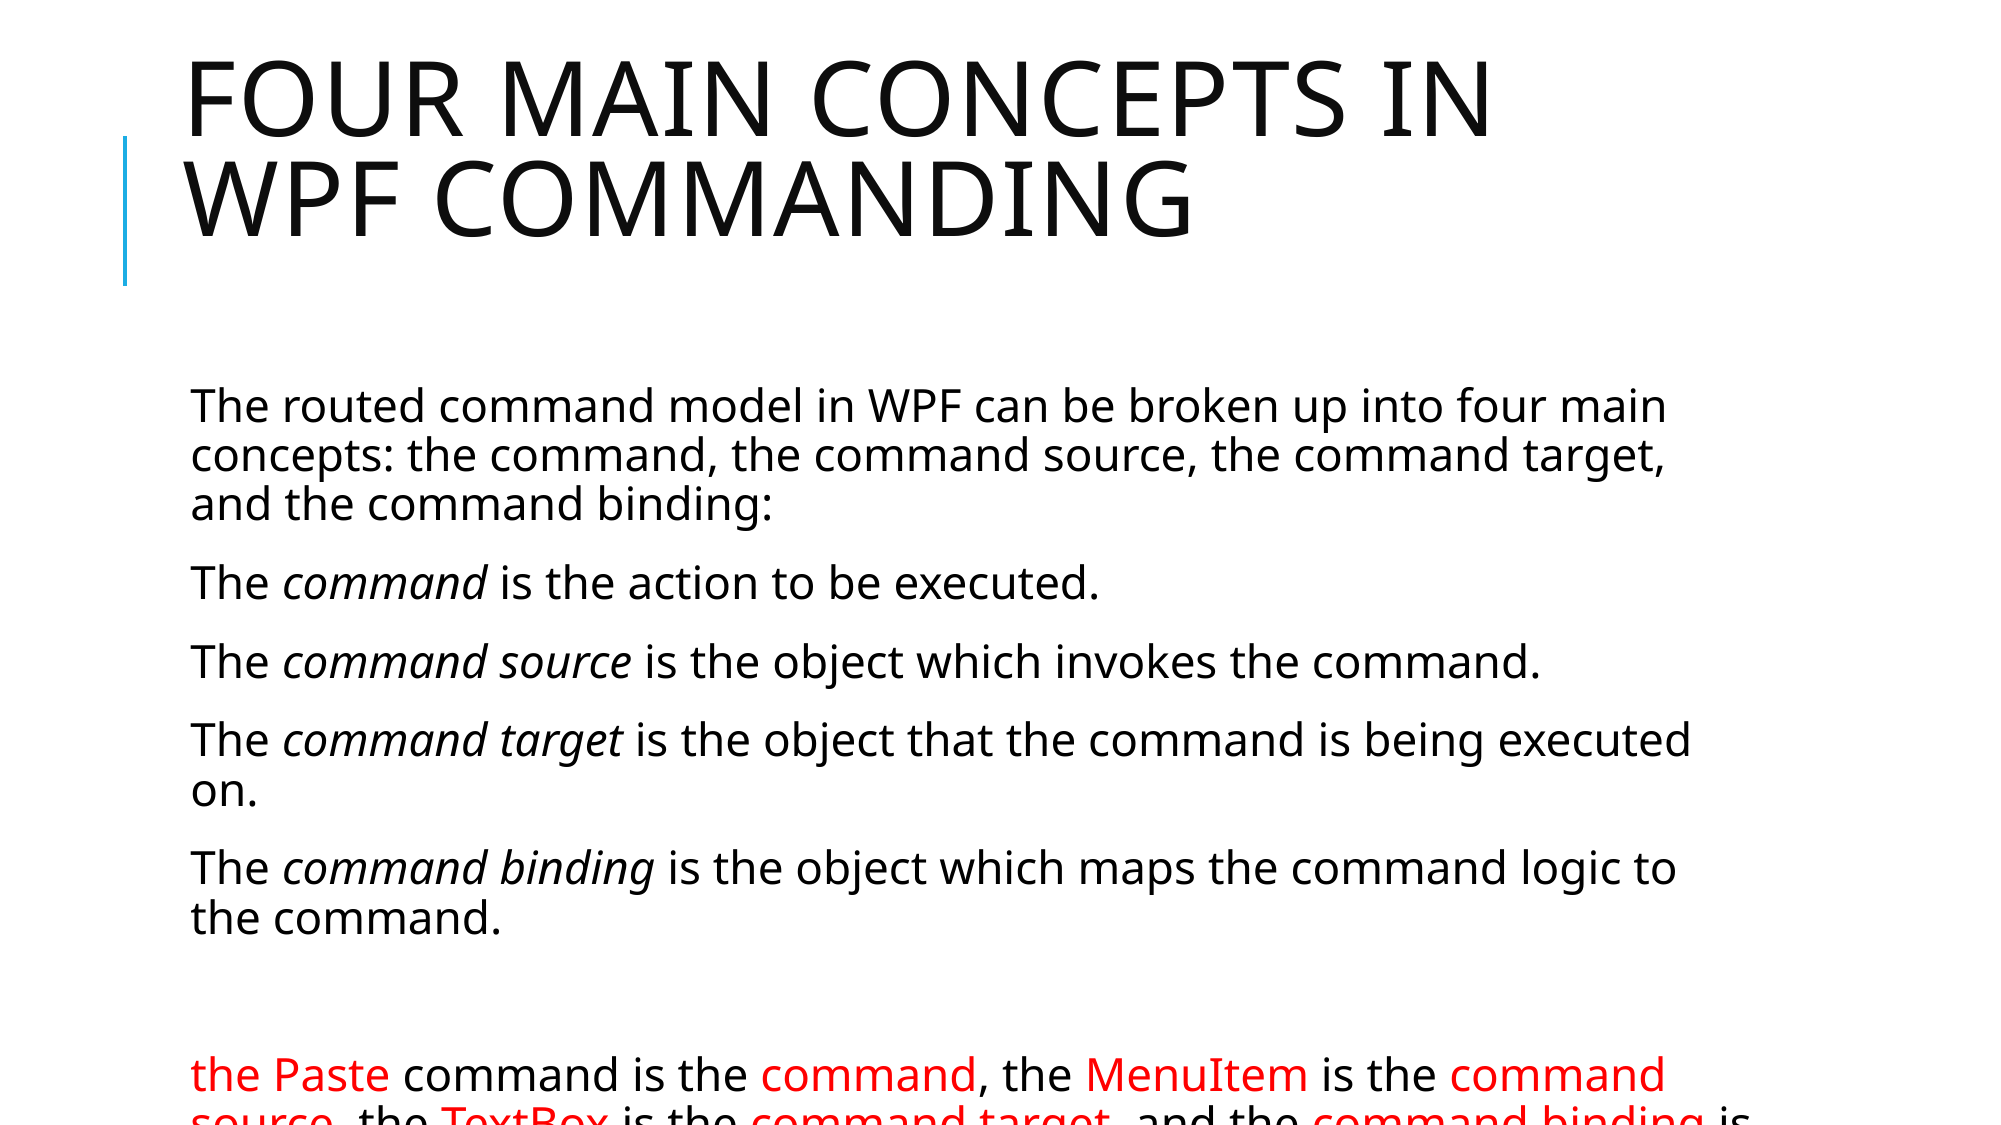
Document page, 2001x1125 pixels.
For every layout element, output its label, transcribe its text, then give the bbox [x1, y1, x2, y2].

title Four Main Concepts in WPF Commanding [168, 96, 1763, 342]
list The routed command model in WPF can be broken up into four main concepts: the command, the command source, the command target, and the command binding: The command is the action to be executed. The command source is the object which invokes the command. The command target is the object that the command is being executed on. The command binding is the object which maps the command logic to the command. the Paste command is the command, the MenuItem is the command source, the TextBox is the command target, and the command binding is supplied by the TextBox control. [168, 375, 1763, 1035]
